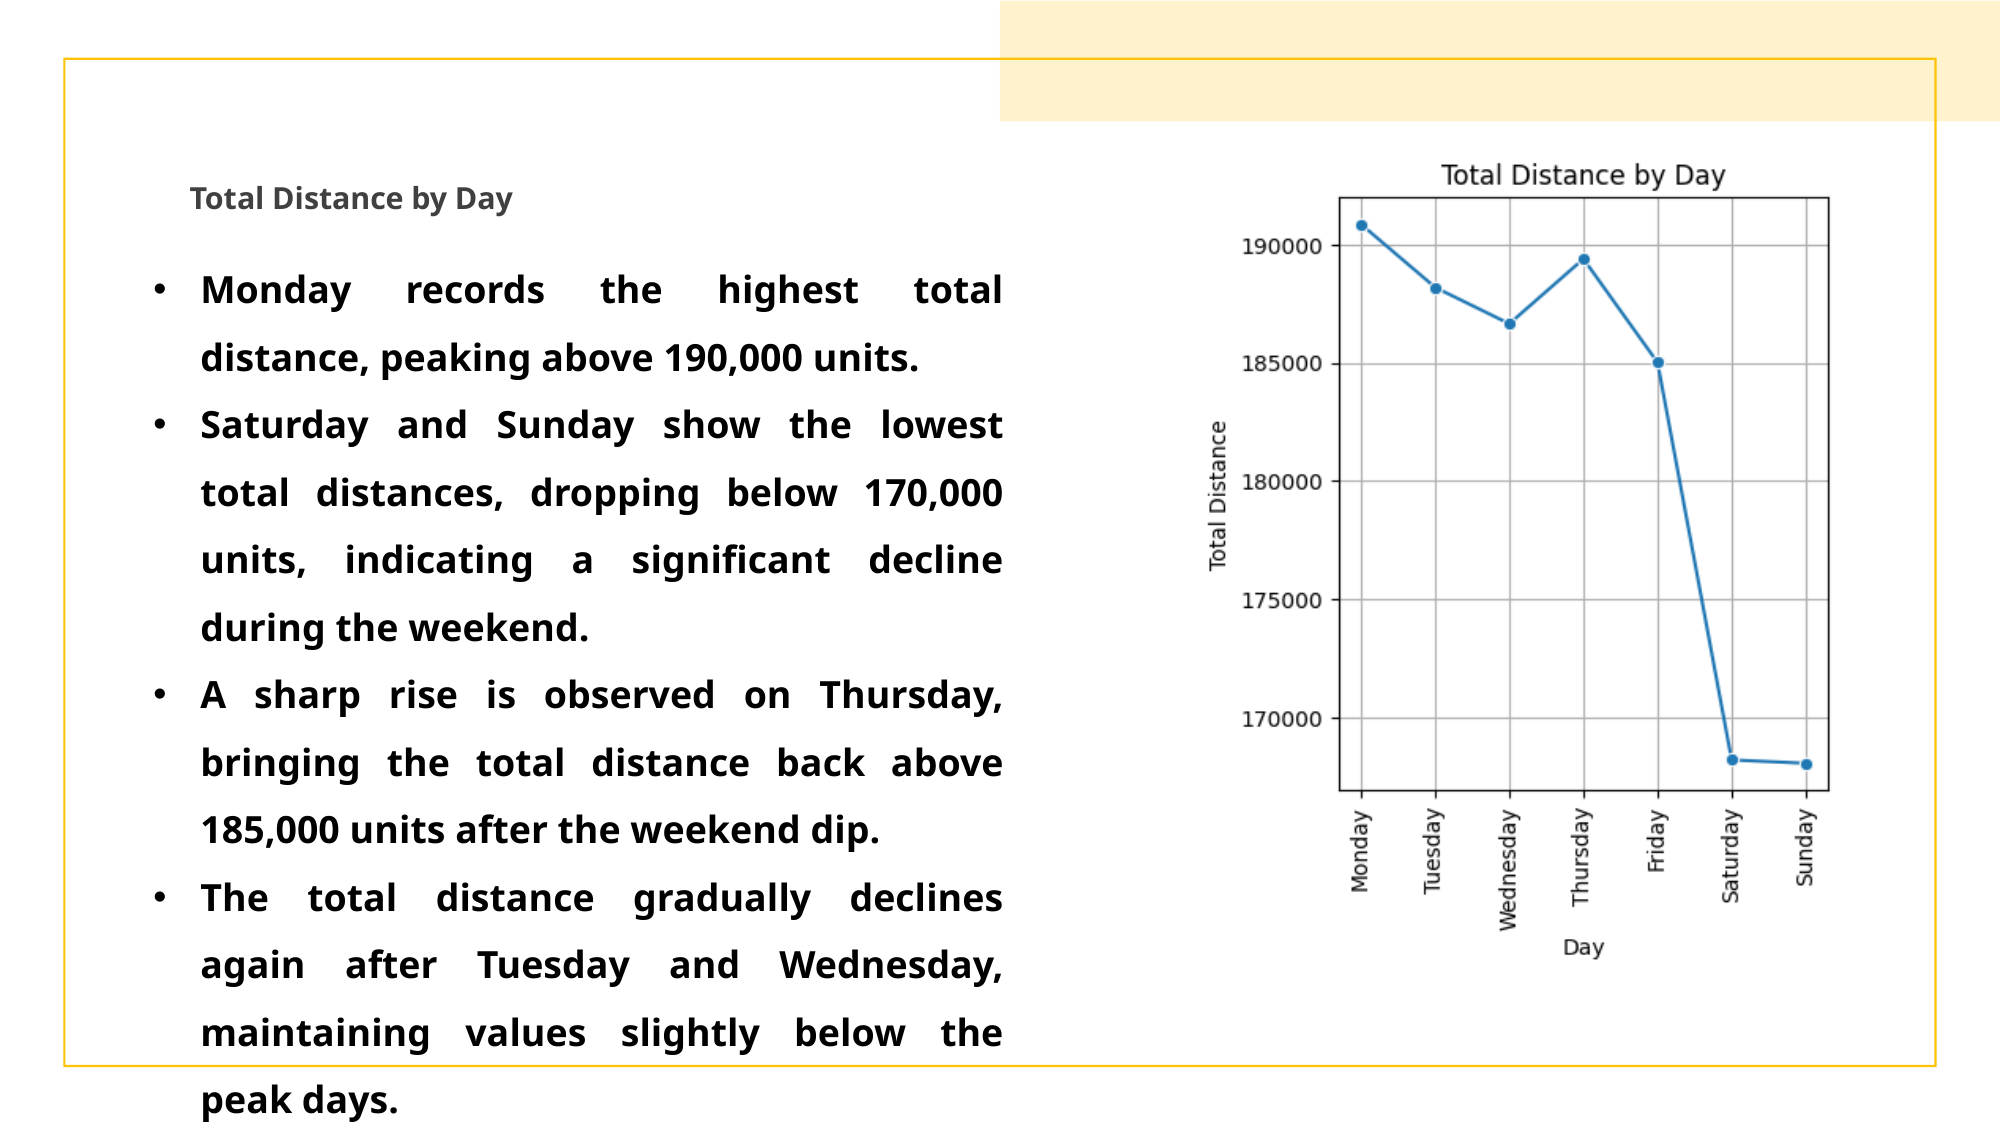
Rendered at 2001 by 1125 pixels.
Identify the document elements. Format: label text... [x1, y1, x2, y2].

text_box Monday records the highest total distance, peaking above 190,000 units. Saturday and Sunday show the lowest total distances, dropping below 170,000 units, indicating a significant decline during the weekend. A sharp rise is observed on Thursday, bringing the total distance back above 185,000 units after the weekend dip. The total distance gradually declines again after Tuesday and Wednesday, maintaining values slightly below the peak days. [138, 236, 1019, 1125]
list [1194, 148, 1844, 975]
title Total Distance by Day [174, 175, 850, 236]
